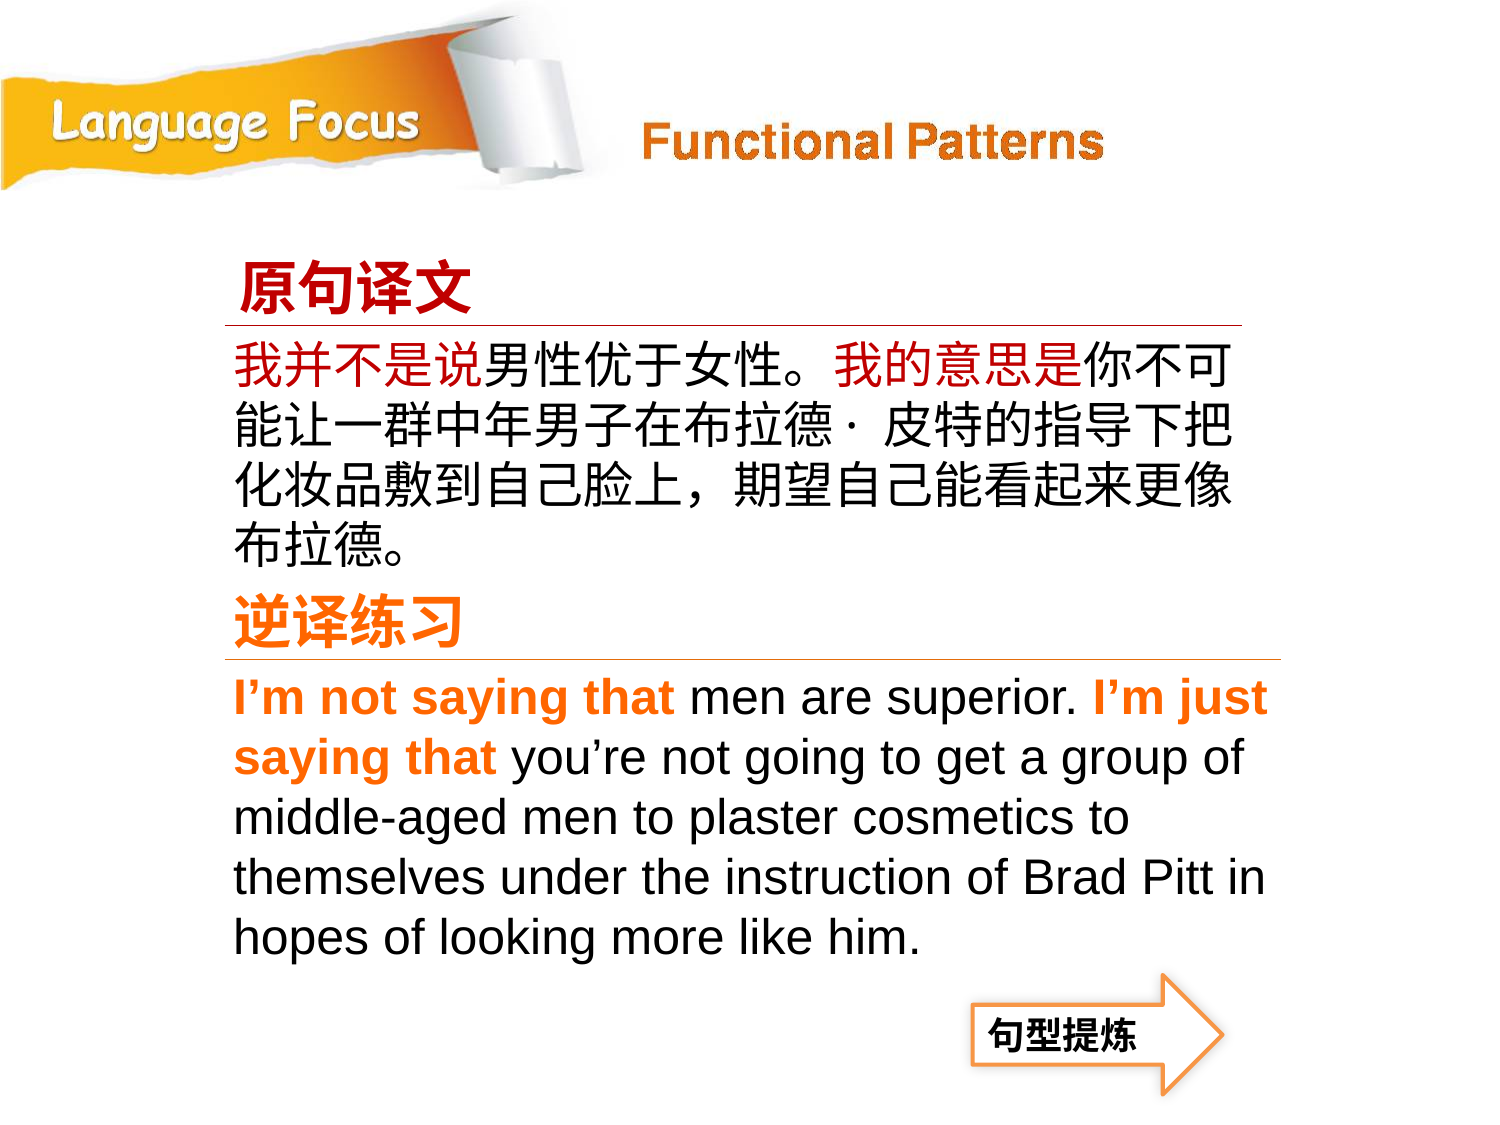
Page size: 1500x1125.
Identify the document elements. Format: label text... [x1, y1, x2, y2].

text_box 句型提炼 [970, 973, 1225, 1097]
text_box 逆译练习 [218, 577, 554, 656]
text_box 我并不是说男性优于女性。我的意思是你不可能让一群中年男子在布拉德· 皮特的指导下把化妆品敷到自己脸上，期望自己能看起来更像布拉德。 [218, 326, 1290, 581]
text_box I’m not saying that men are superior. I’m just saying that you’re not going to get a group of middle-aged men to plaster cosmetics to themselves under the instruction of Brad Pitt in hopes of looking more like him. [218, 656, 1313, 972]
text_box 原句译文 [224, 243, 575, 325]
picture [0, 0, 1187, 192]
